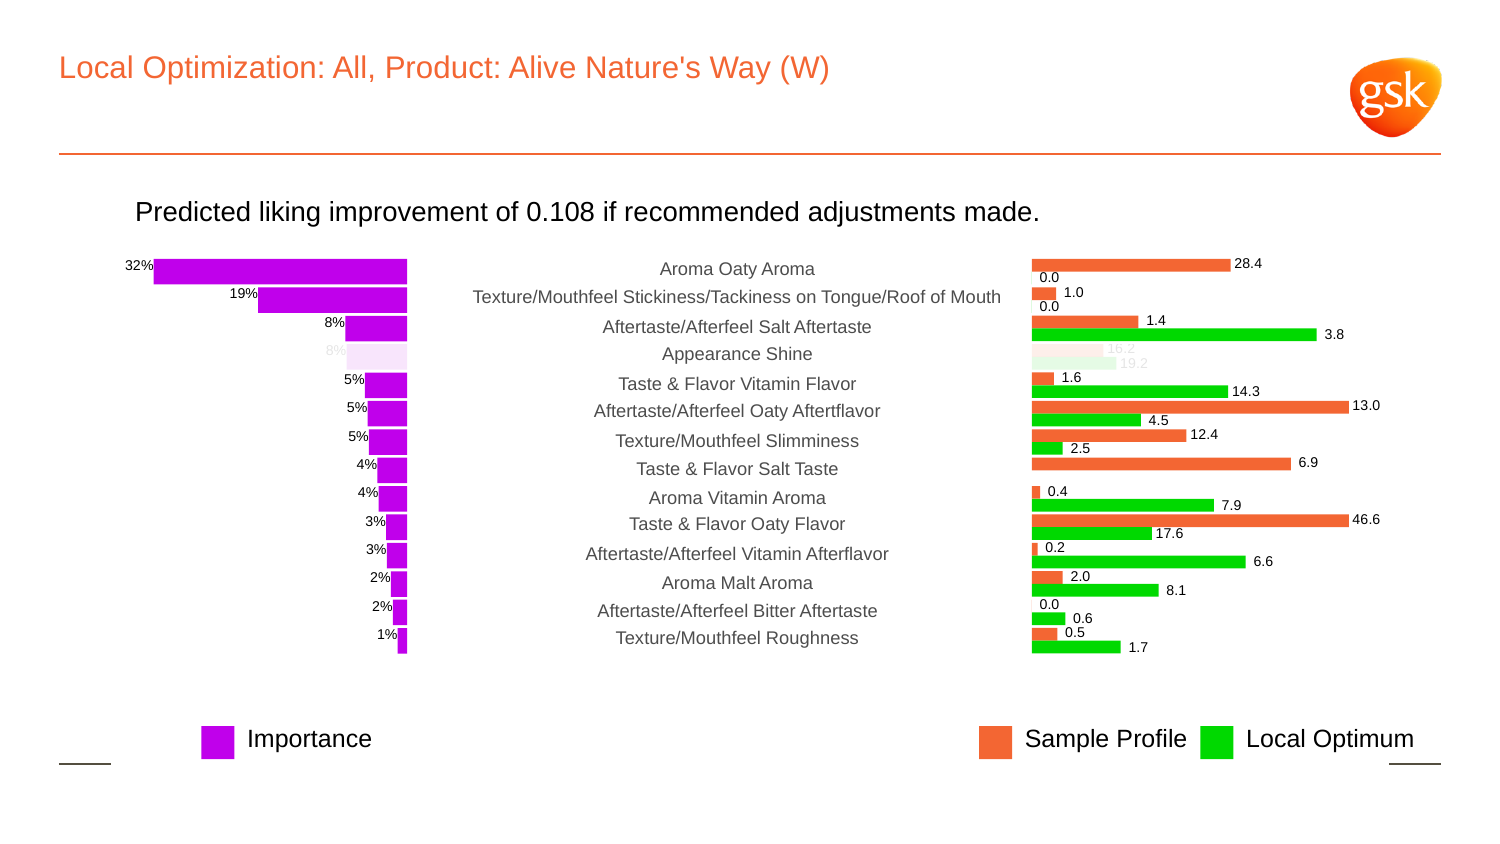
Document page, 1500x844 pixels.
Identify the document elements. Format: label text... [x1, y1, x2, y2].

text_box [112, 194, 1388, 796]
picture [1333, 38, 1457, 157]
title Local Optimization: All, Product: Alive Nature's Way (W) [58, 47, 1302, 86]
